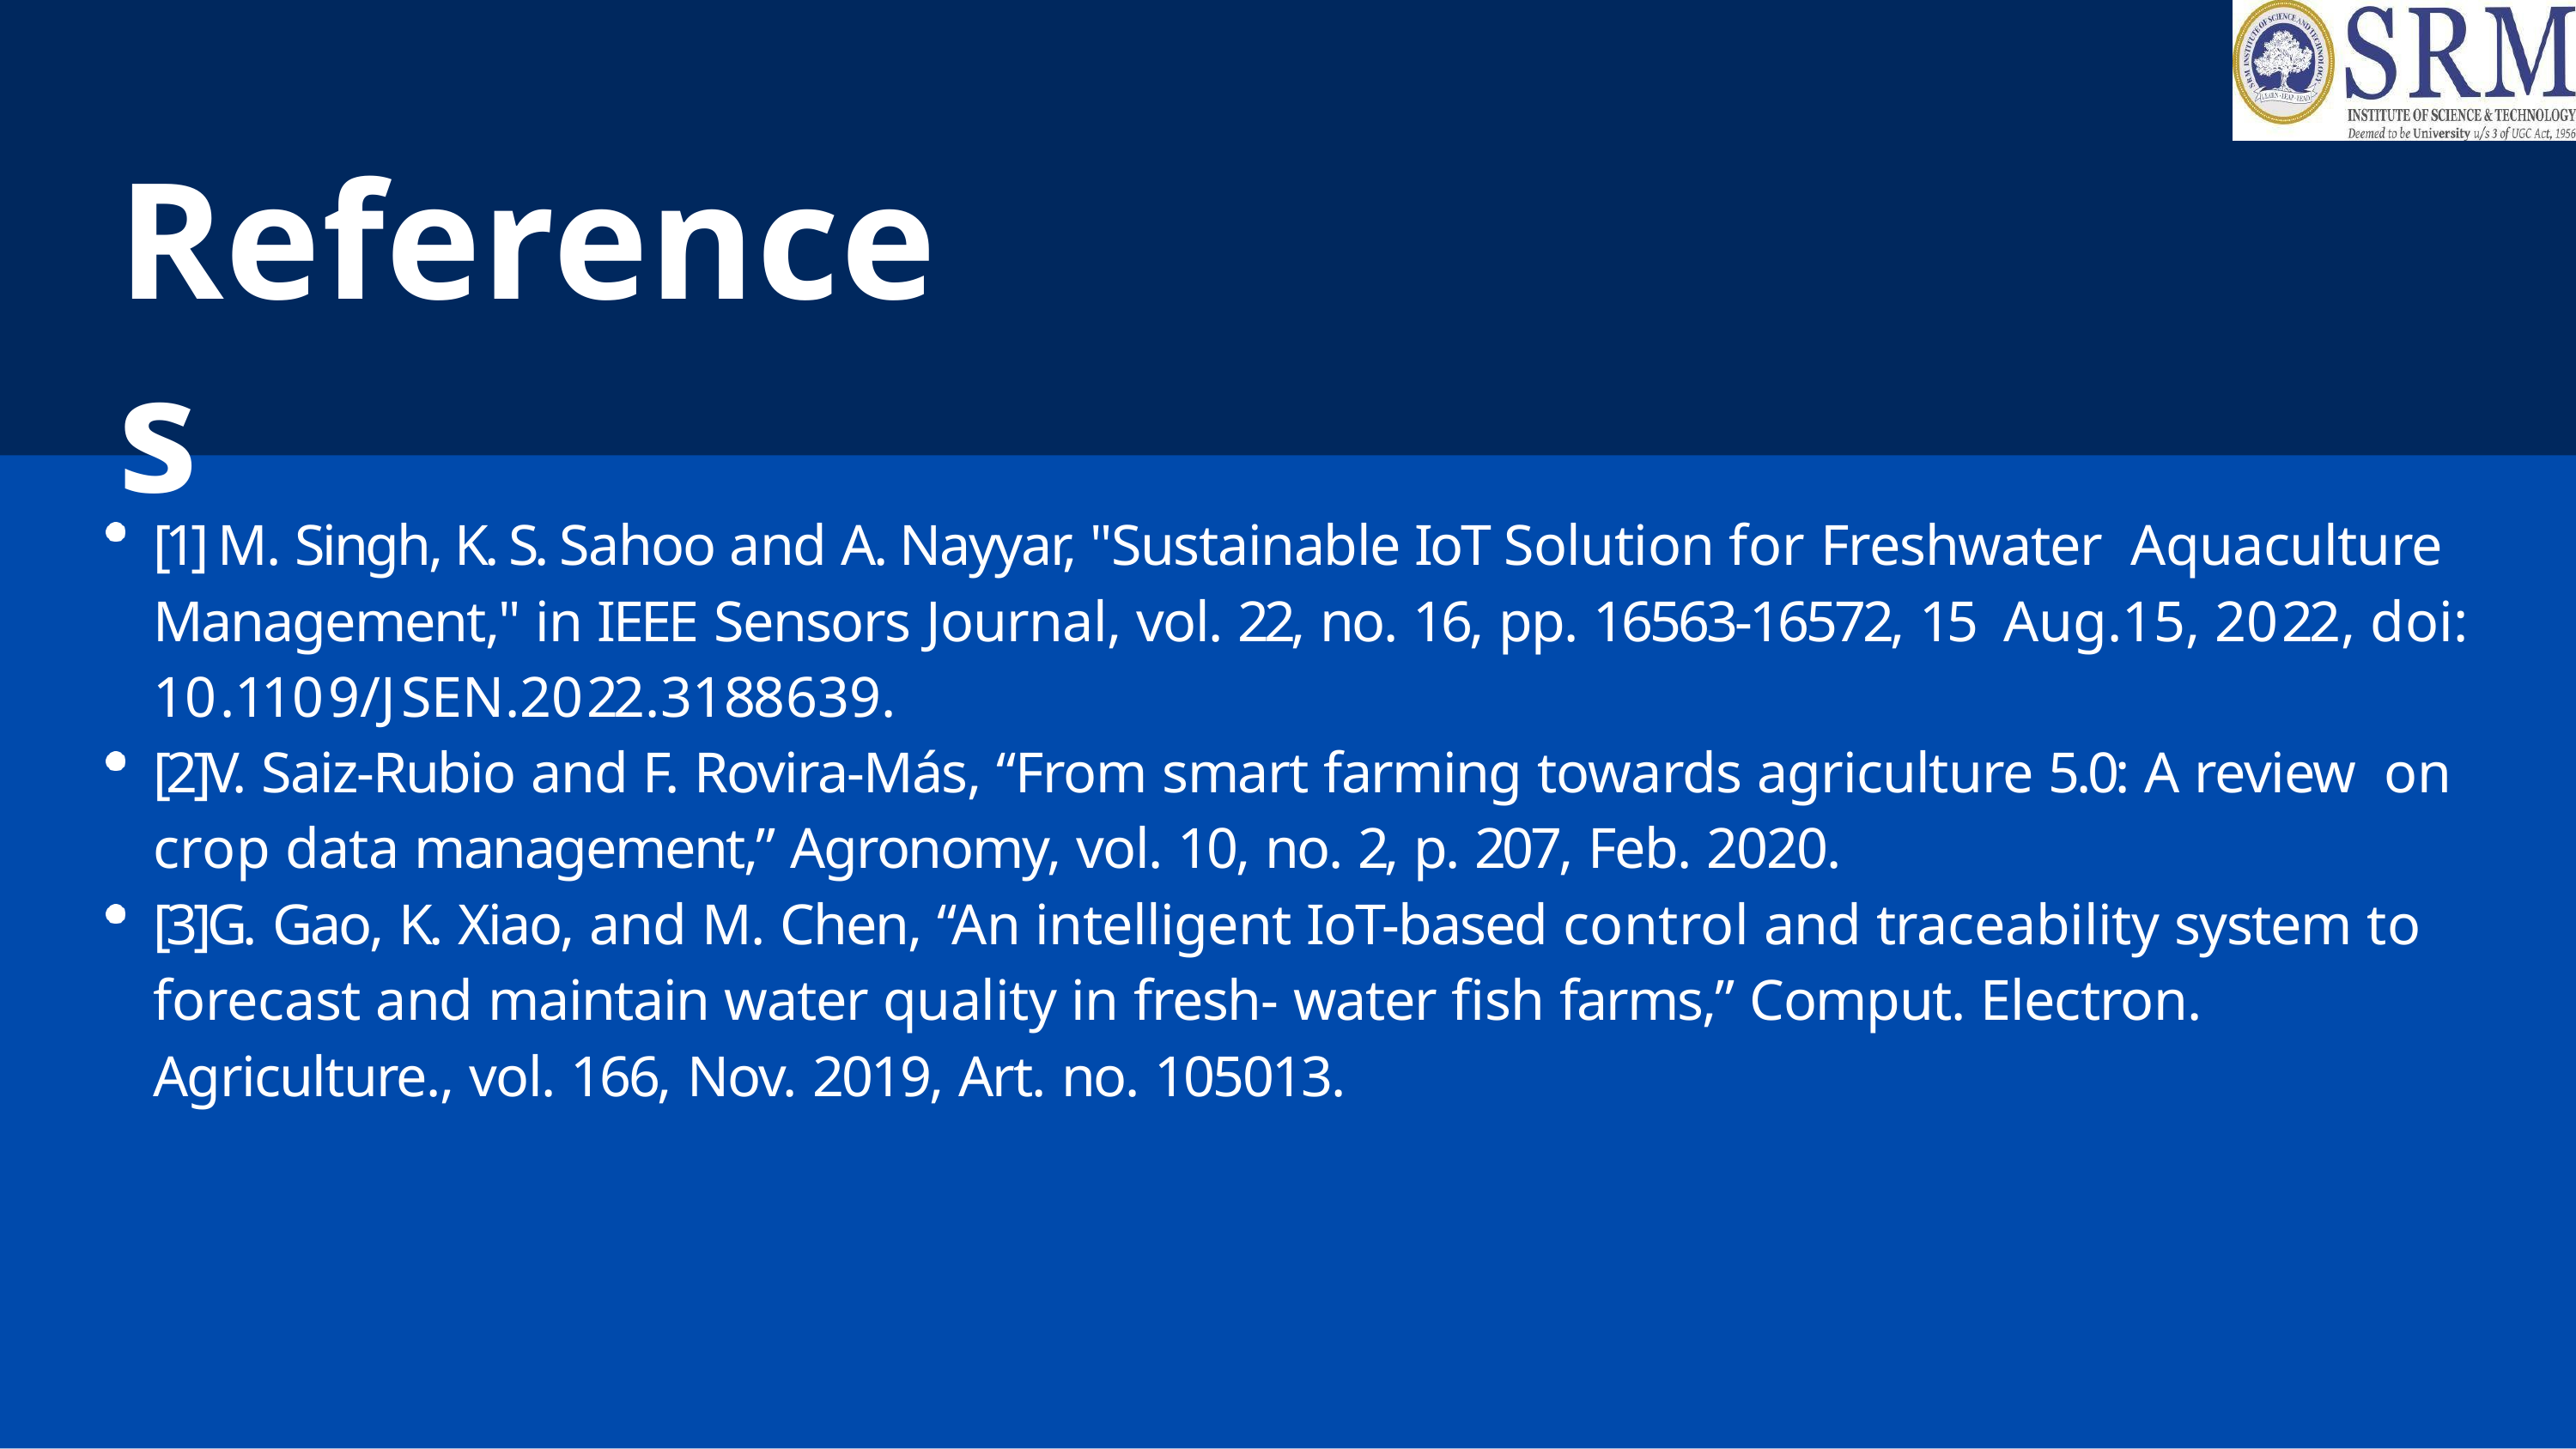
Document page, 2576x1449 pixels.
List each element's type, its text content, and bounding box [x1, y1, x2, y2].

picture [2232, 0, 2576, 141]
title References [116, 136, 999, 524]
picture [106, 751, 125, 771]
picture [106, 904, 125, 924]
text_box [1] M. Singh, K. S. Sahoo and A. Nayyar, "Sustainable IoT Solution for Freshwater Aquaculture Management," in IEEE Sensors Journal, vol. 22, no. 16, pp. 16563-16572, 15 Aug.15, 2022, doi: 10.1109/JSEN.2022.3188639. [2]V. Saiz-Rubio and F. Rovira-Más, “From smart farming towards agriculture 5.0: A review on crop data management,” Agronomy, vol. 10, no. 2, p. 207, Feb. 2020. [3]G. Gao, K. Xiao, and M. Chen, “An intelligent IoT-based control and traceability system to forecast and maintain water quality in fresh- water fish farms,” Comput. Electron. Agriculture., vol. 166, Nov. 2019, Art. no. 105013. [151, 499, 2576, 1108]
picture [106, 522, 125, 542]
text_box [0, 0, 2576, 456]
